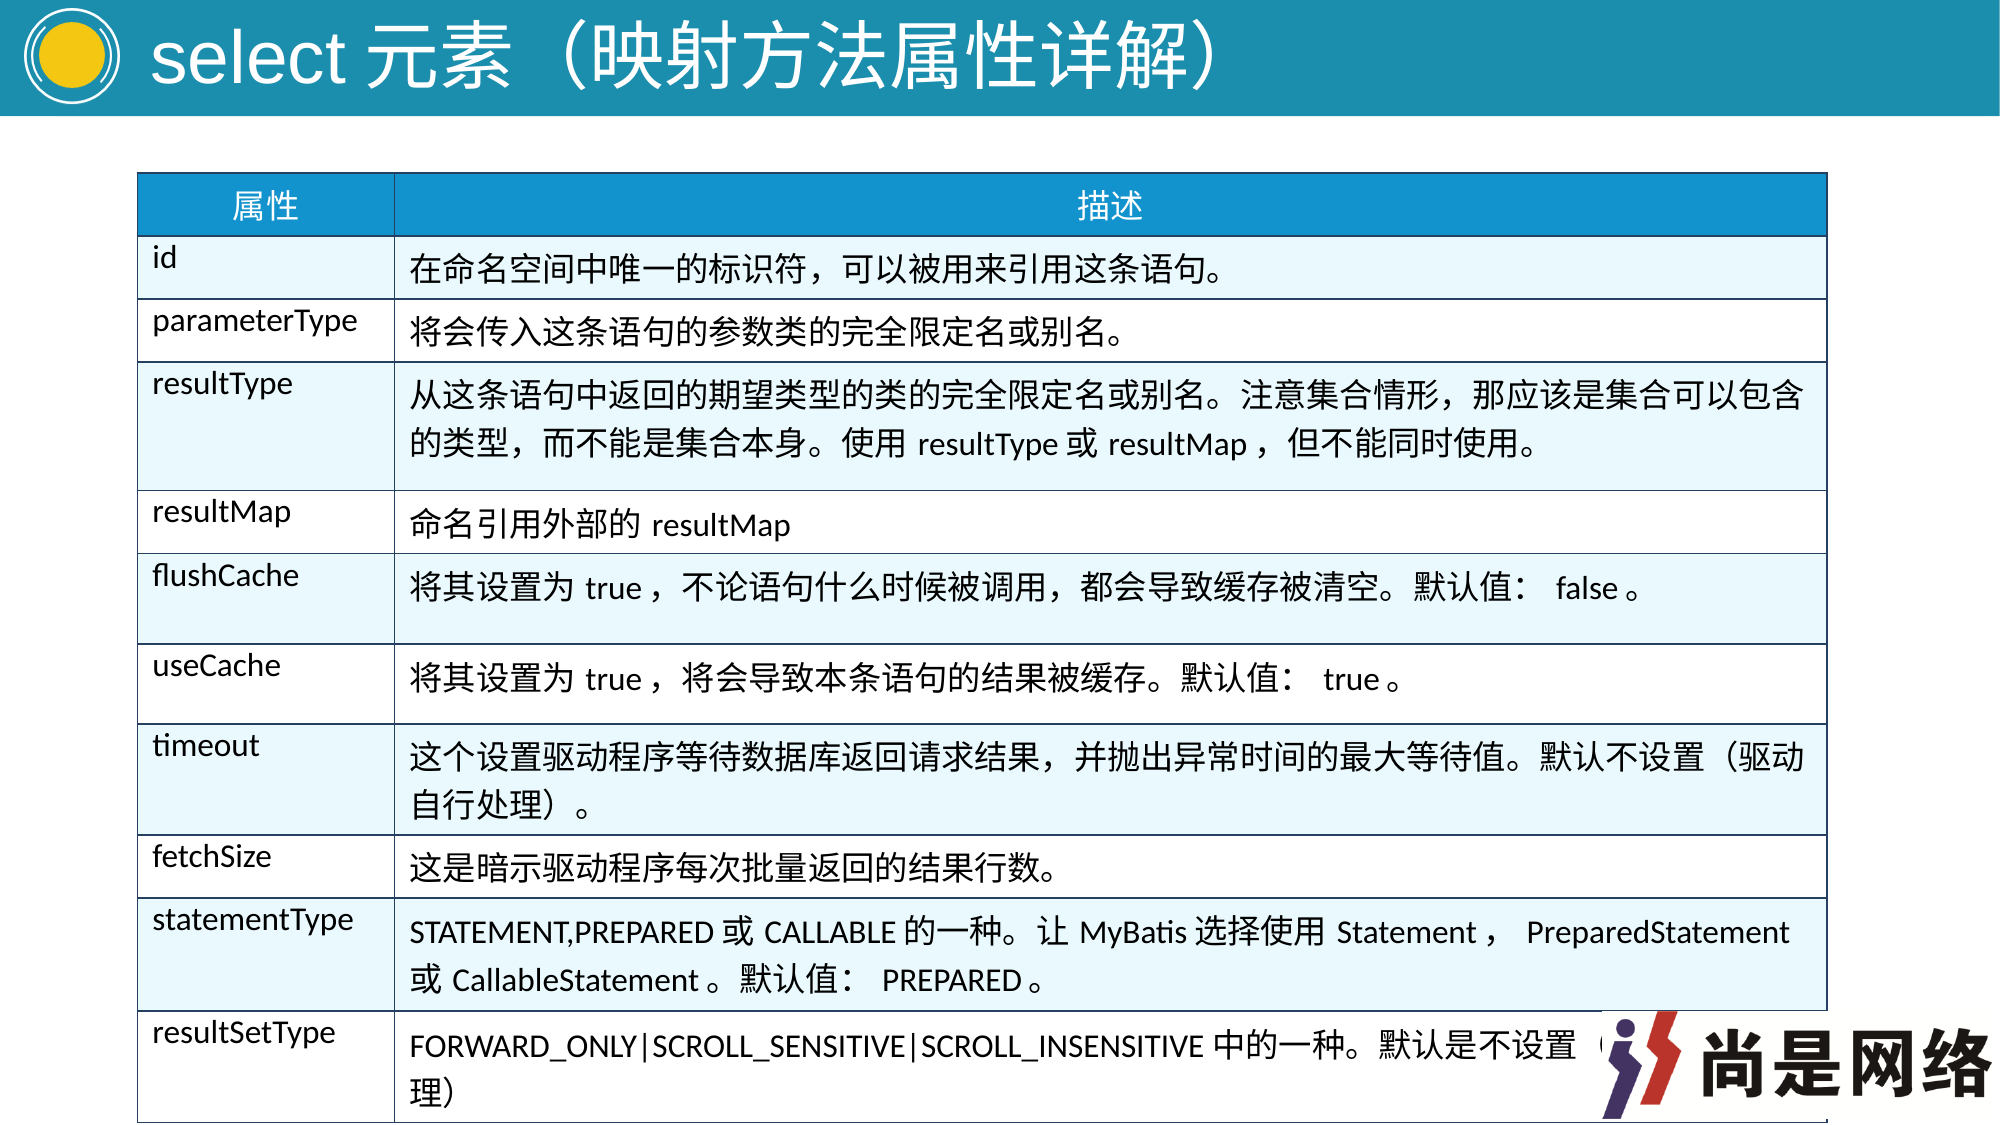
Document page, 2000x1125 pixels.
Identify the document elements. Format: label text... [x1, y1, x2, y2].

picture [0, 0, 2000, 1125]
table_cell STATEMENT,PREPARED或CALLABLE的一种。让MyBatis选择使用Statement，PreparedStatement或CallableStatement。默认值：PREPARED。 [395, 899, 1826, 1010]
table_cell timeout [138, 725, 394, 834]
table_cell 这是暗示驱动程序每次批量返回的结果行数。 [395, 836, 1826, 897]
table_cell 将其设置为true，不论语句什么时候被调用，都会导致缓存被清空。默认值：false。 [395, 554, 1826, 643]
table_cell 从这条语句中返回的期望类型的类的完全限定名或别名。注意集合情形，那应该是集合可以包含的类型，而不能是集合本身。使用resultType或resultMap，但不能同时使用。 [395, 363, 1826, 490]
table_cell resultSetType [138, 1012, 394, 1122]
table_cell resultType [138, 363, 394, 490]
table_cell 这个设置驱动程序等待数据库返回请求结果，并抛出异常时间的最大等待值。默认不设置（驱动自行处理）。 [395, 725, 1826, 834]
table_cell fetchSize [138, 836, 394, 897]
table_cell id [138, 237, 394, 298]
table_header 属性 [138, 174, 394, 235]
table_cell statementType [138, 899, 394, 1010]
table_header 描述 [395, 174, 1826, 235]
table_cell 在命名空间中唯一的标识符，可以被用来引用这条语句。 [395, 237, 1826, 298]
table_cell parameterType [138, 300, 394, 361]
title select元素（映射方法属性详解） [135, 0, 1860, 119]
table_cell useCache [138, 645, 394, 723]
table_cell flushCache [138, 554, 394, 643]
table_cell FORWARD_ONLY|SCROLL_SENSITIVE|SCROLL_INSENSITIVE中的一种。默认是不设置（驱动自行处理） [395, 1012, 1826, 1122]
table_cell 命名引用外部的resultMap [395, 491, 1826, 553]
table_cell 将会传入这条语句的参数类的完全限定名或别名。 [395, 300, 1826, 361]
table_cell 将其设置为true，将会导致本条语句的结果被缓存。默认值：true。 [395, 645, 1826, 723]
table_cell resultMap [138, 491, 394, 553]
